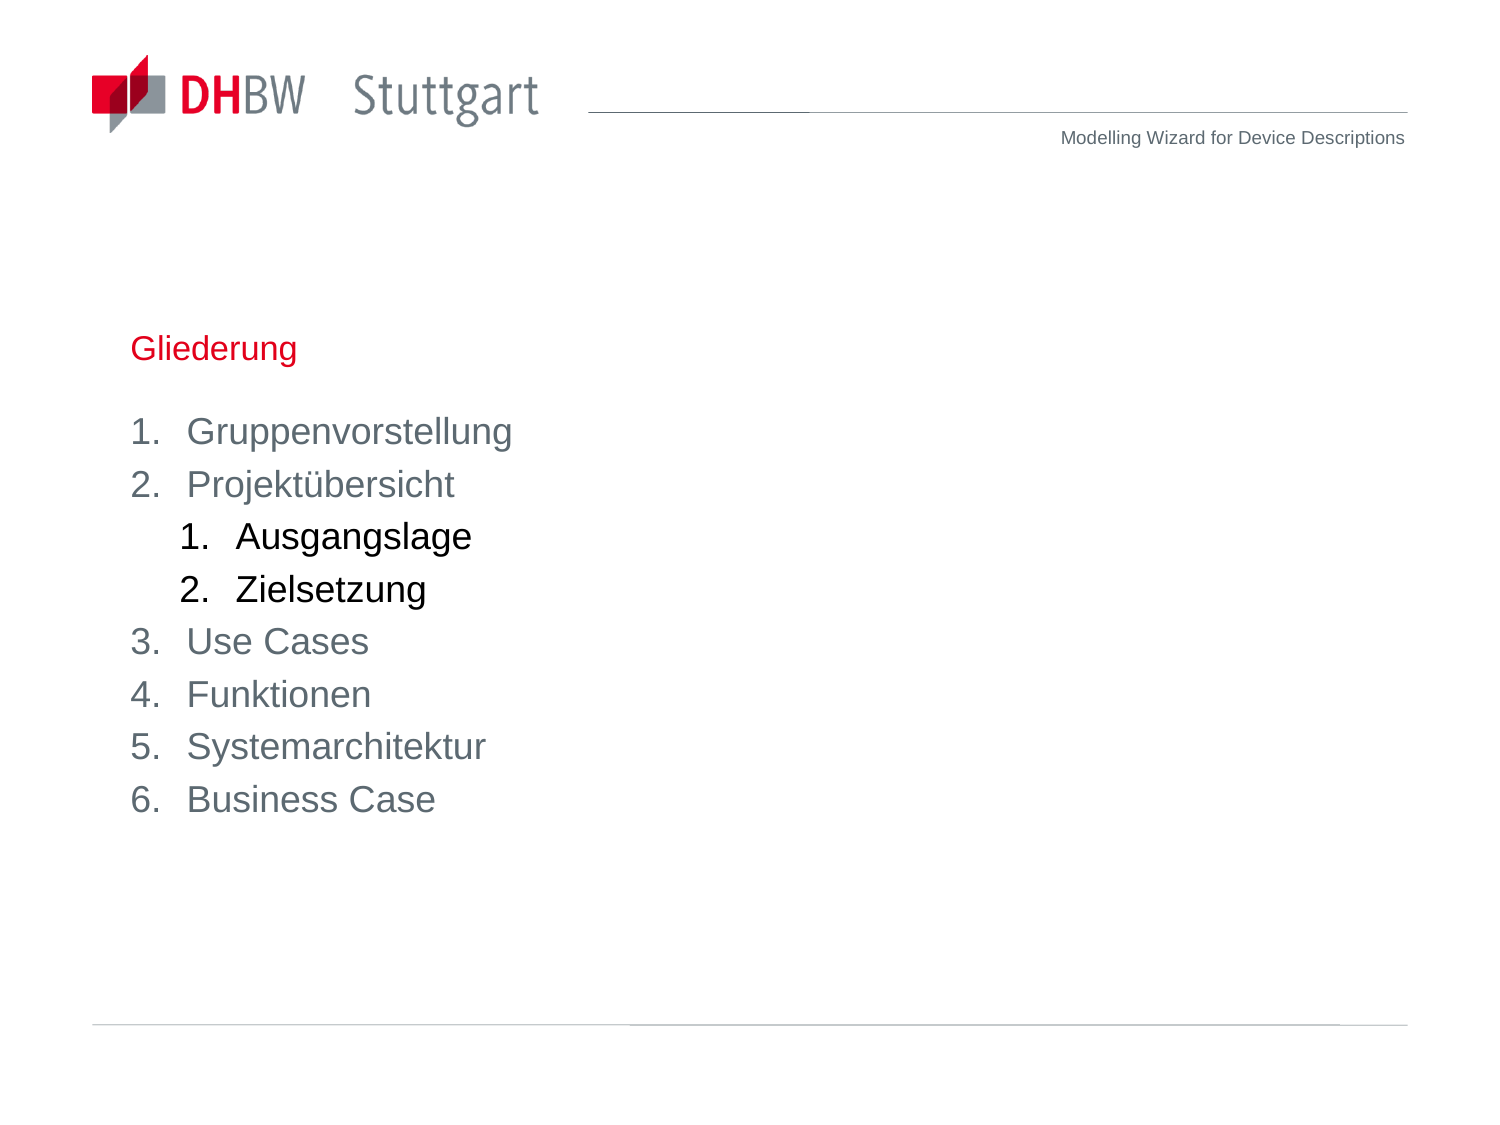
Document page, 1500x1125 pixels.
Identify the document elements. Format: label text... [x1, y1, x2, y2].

list Gruppenvorstellung Projektübersicht Ausgangslage Zielsetzung Use Cases Funktionen Systemarchitektur Business Case [115, 399, 1408, 1000]
title Gliederung [115, 237, 1408, 375]
picture [92, 55, 540, 133]
